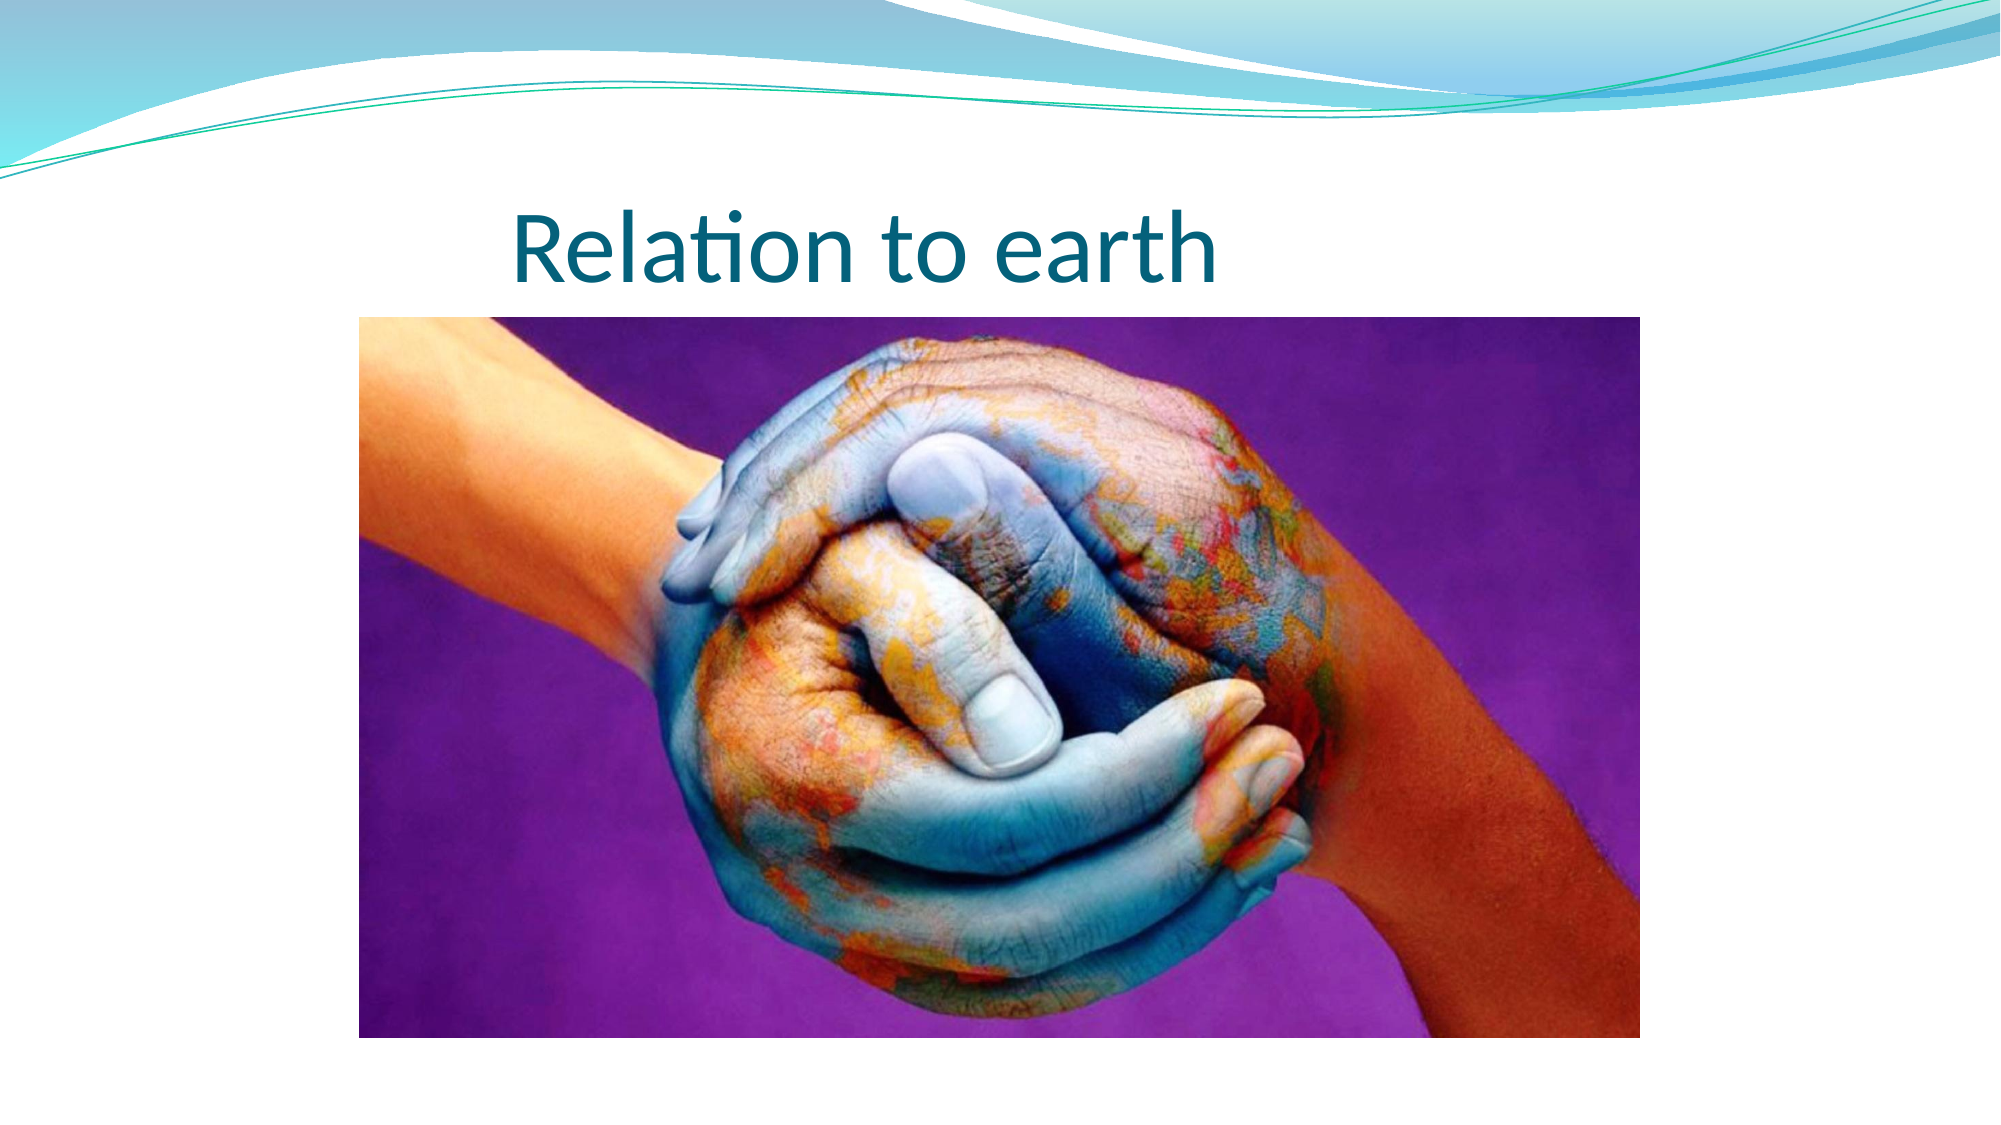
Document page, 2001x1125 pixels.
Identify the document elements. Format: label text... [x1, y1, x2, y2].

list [359, 317, 1641, 1038]
title Relation to earth [360, 115, 1476, 303]
